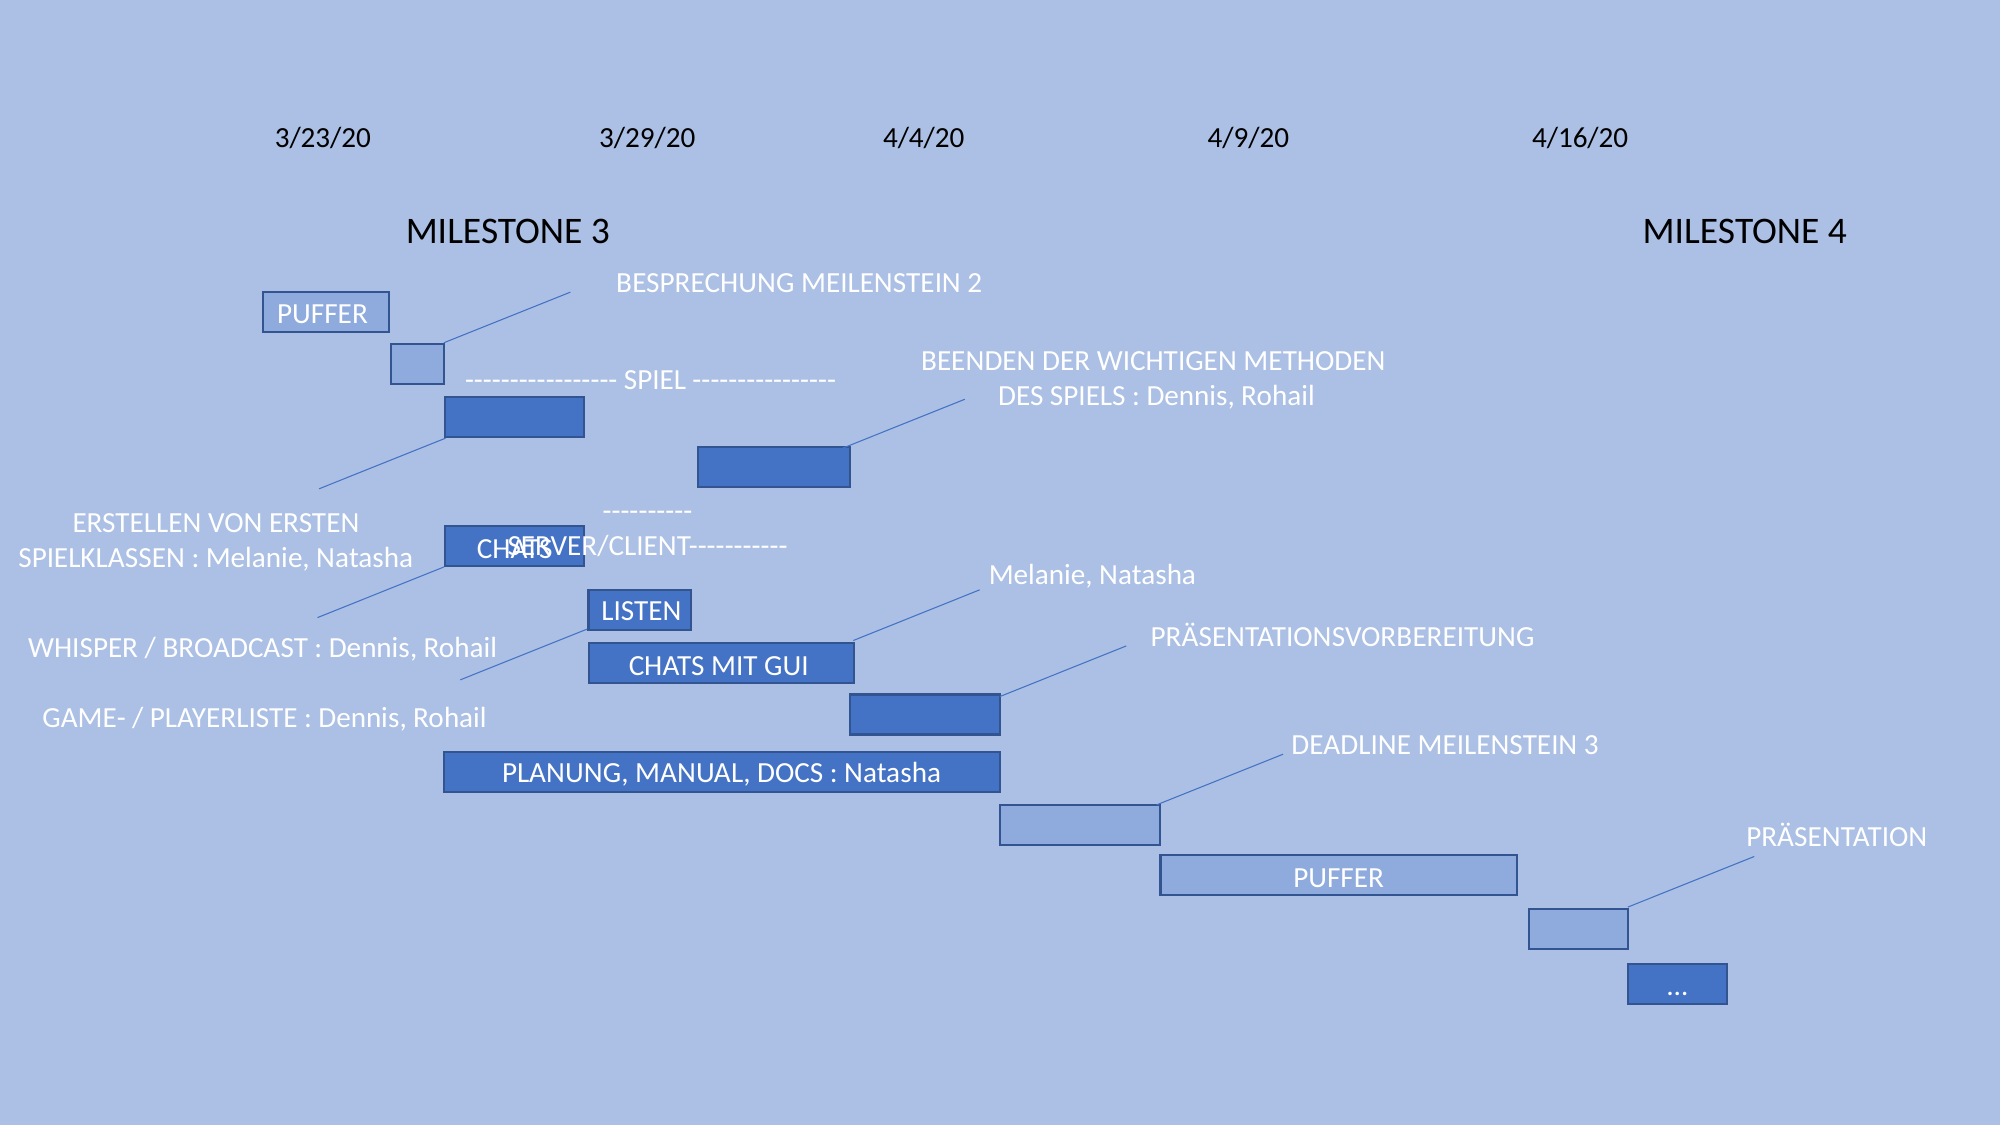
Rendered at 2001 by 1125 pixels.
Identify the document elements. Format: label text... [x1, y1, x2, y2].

text_box PRÄSENTATIONSVORBEREITUNG [933, 609, 1753, 660]
text_box PUFFER [118, 286, 527, 337]
text_box Melanie, Natasha [683, 547, 1502, 598]
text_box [443, 292, 571, 343]
text_box DEADLINE MEILENSTEIN 3 [1035, 717, 1855, 768]
text_box GAME- / PLAYERLISTE : Dennis, Rohail [0, 691, 542, 741]
text_box CHATS MIT GUI [584, 638, 854, 689]
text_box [460, 629, 587, 680]
text_box MILESTONE 3 [391, 199, 662, 259]
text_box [319, 438, 446, 489]
text_box PLANUNG, MANUAL, DOCS : Natasha [443, 745, 1000, 796]
text_box … [1627, 958, 1727, 1009]
text_box ----------------- SPIEL ---------------- [448, 352, 747, 403]
text_box [1528, 908, 1629, 950]
text_box LISTEN [583, 584, 700, 634]
text_box WHISPER / BROADCAST : Dennis, Rohail [0, 621, 540, 671]
text_box 4/9/20 [1192, 110, 1400, 161]
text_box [853, 589, 980, 641]
text_box BEENDEN DER WICHTIGEN METHODEN DES SPIELS : Dennis, Rohail [747, 333, 1566, 419]
text_box 3/29/20 [584, 110, 791, 161]
text_box 3/23/20 [260, 110, 467, 161]
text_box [999, 645, 1127, 697]
text_box [849, 693, 1001, 736]
text_box [697, 446, 851, 488]
text_box ---------- SERVER/CLIENT----------- [445, 483, 850, 569]
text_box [317, 566, 444, 618]
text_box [1156, 754, 1284, 805]
text_box BESPRECHUNG MEILENSTEIN 2 [522, 256, 1076, 306]
text_box [390, 343, 445, 385]
text_box [444, 396, 585, 438]
text_box PUFFER [1160, 851, 1518, 901]
text_box ERSTELLEN VON ERSTEN SPIELKLASSEN : Melanie, Natasha [0, 496, 593, 581]
text_box [999, 804, 1161, 846]
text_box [1627, 856, 1755, 908]
text_box 4/16/20 [1517, 110, 1724, 161]
text_box CHATS [445, 521, 585, 572]
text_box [838, 399, 965, 450]
text_box PRÄSENTATION [1658, 810, 2000, 861]
text_box 4/4/20 [868, 110, 1075, 161]
text_box MILESTONE 4 [1627, 199, 1899, 259]
